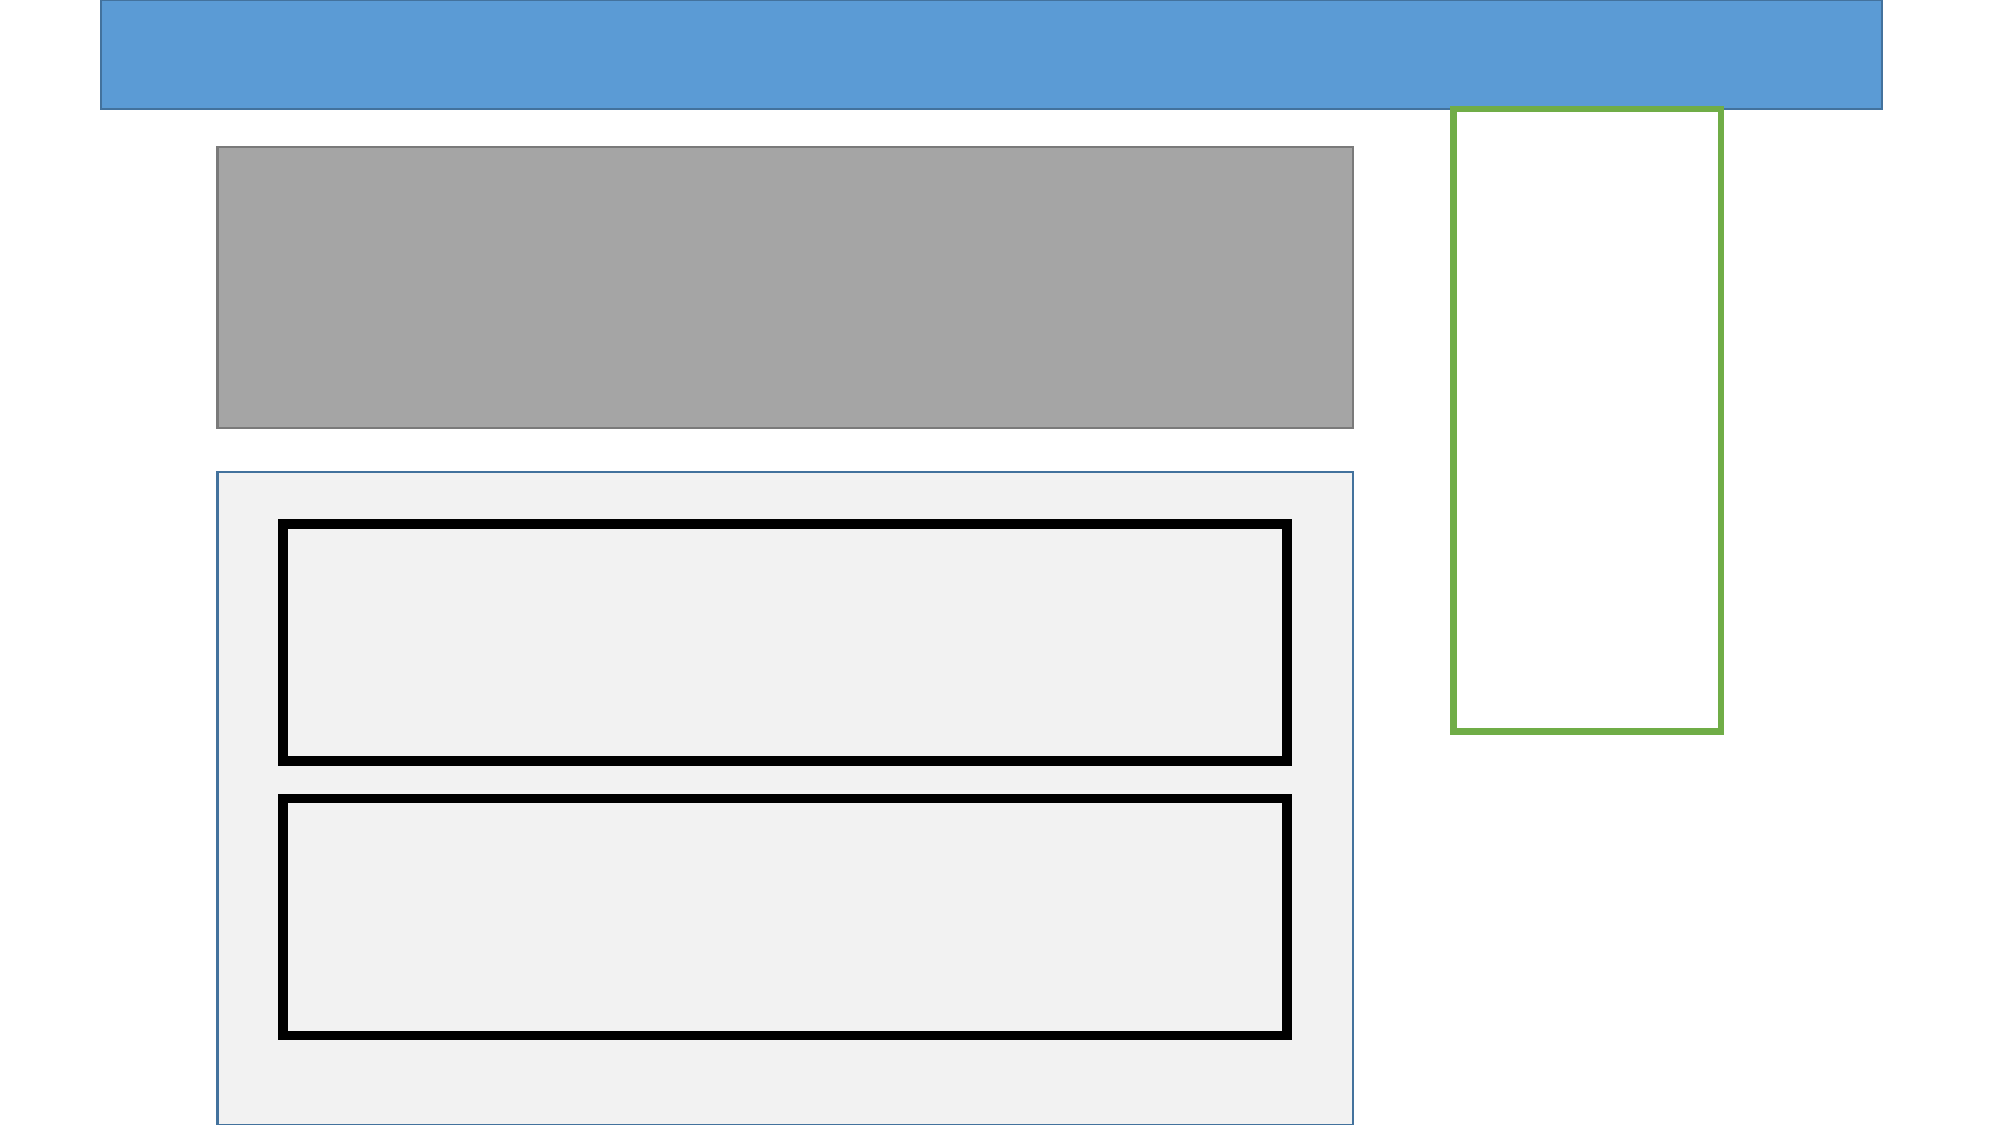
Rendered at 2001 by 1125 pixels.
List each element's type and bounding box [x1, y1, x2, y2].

text_box [216, 471, 1354, 1125]
text_box [1453, 108, 1722, 733]
text_box [100, 0, 1883, 110]
text_box [216, 146, 1354, 429]
text_box [282, 797, 1288, 1037]
text_box [282, 523, 1288, 762]
